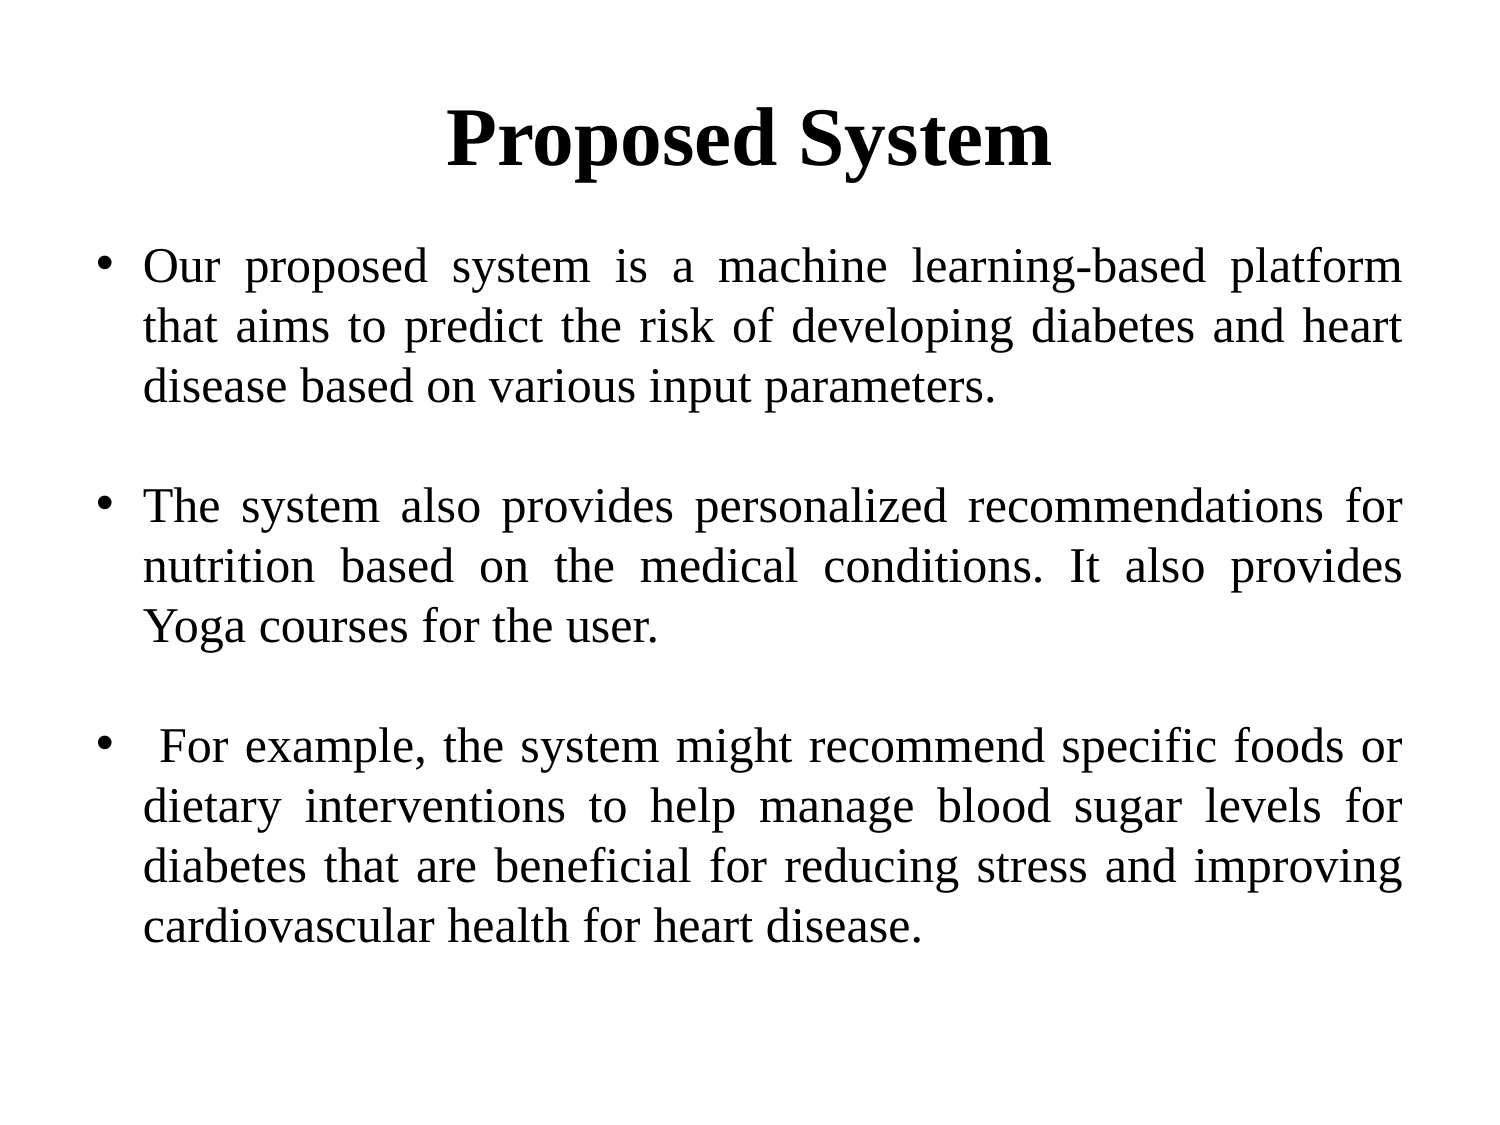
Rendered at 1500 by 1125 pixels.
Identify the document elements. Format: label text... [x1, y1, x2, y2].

text_box Our proposed system is a machine learning-based platform that aims to predict the risk of developing diabetes and heart disease based on various input parameters. The system also provides personalized recommendations for nutrition based on the medical conditions. It also provides Yoga courses for the user. For example, the system might recommend specific foods or dietary interventions to help manage blood sugar levels for diabetes that are beneficial for reducing stress and improving cardiovascular health for heart disease. [81, 224, 1419, 1080]
text_box Proposed System [399, 75, 1101, 190]
